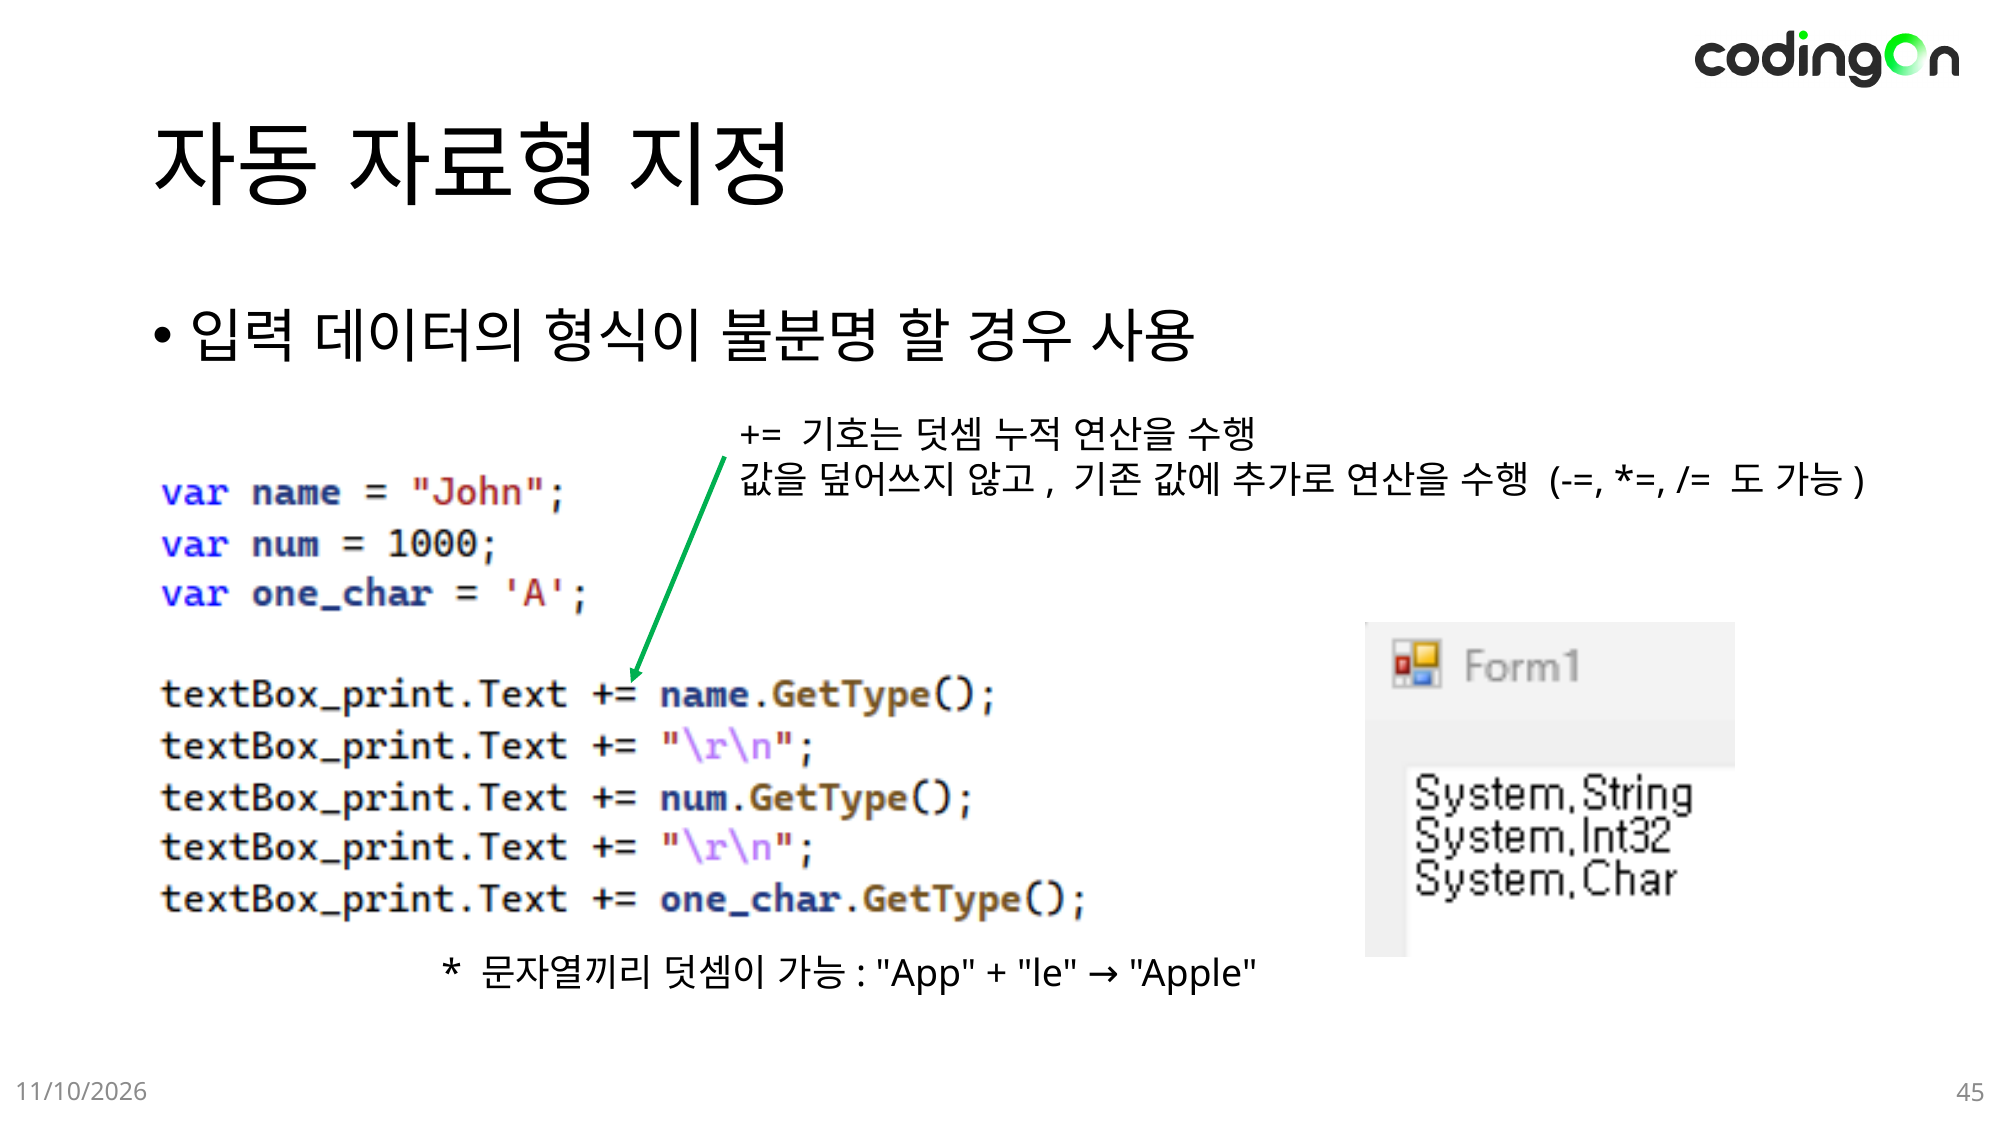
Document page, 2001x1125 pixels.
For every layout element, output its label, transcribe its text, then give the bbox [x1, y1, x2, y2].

picture [1695, 30, 1959, 88]
picture [1364, 622, 1735, 957]
title 자동 자료형 지정 [137, 59, 1863, 278]
slide_number 45 [1550, 1063, 2000, 1124]
picture [150, 461, 1101, 942]
list 입력 데이터의 형식이 불분명 할 경우 사용 [137, 299, 1863, 1014]
text_box += 기호는 덧셈 누적 연산을 수행 값을 덮어쓰지 않고, 기존 값에 추가로 연산을 수행 (-=, *=, /= 도 가능) [724, 404, 1880, 509]
text_box * 문자열끼리 덧셈이 가능: "App" + "le" → "Apple" [426, 941, 1273, 1001]
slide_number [0, 1062, 450, 1123]
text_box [630, 457, 776, 684]
